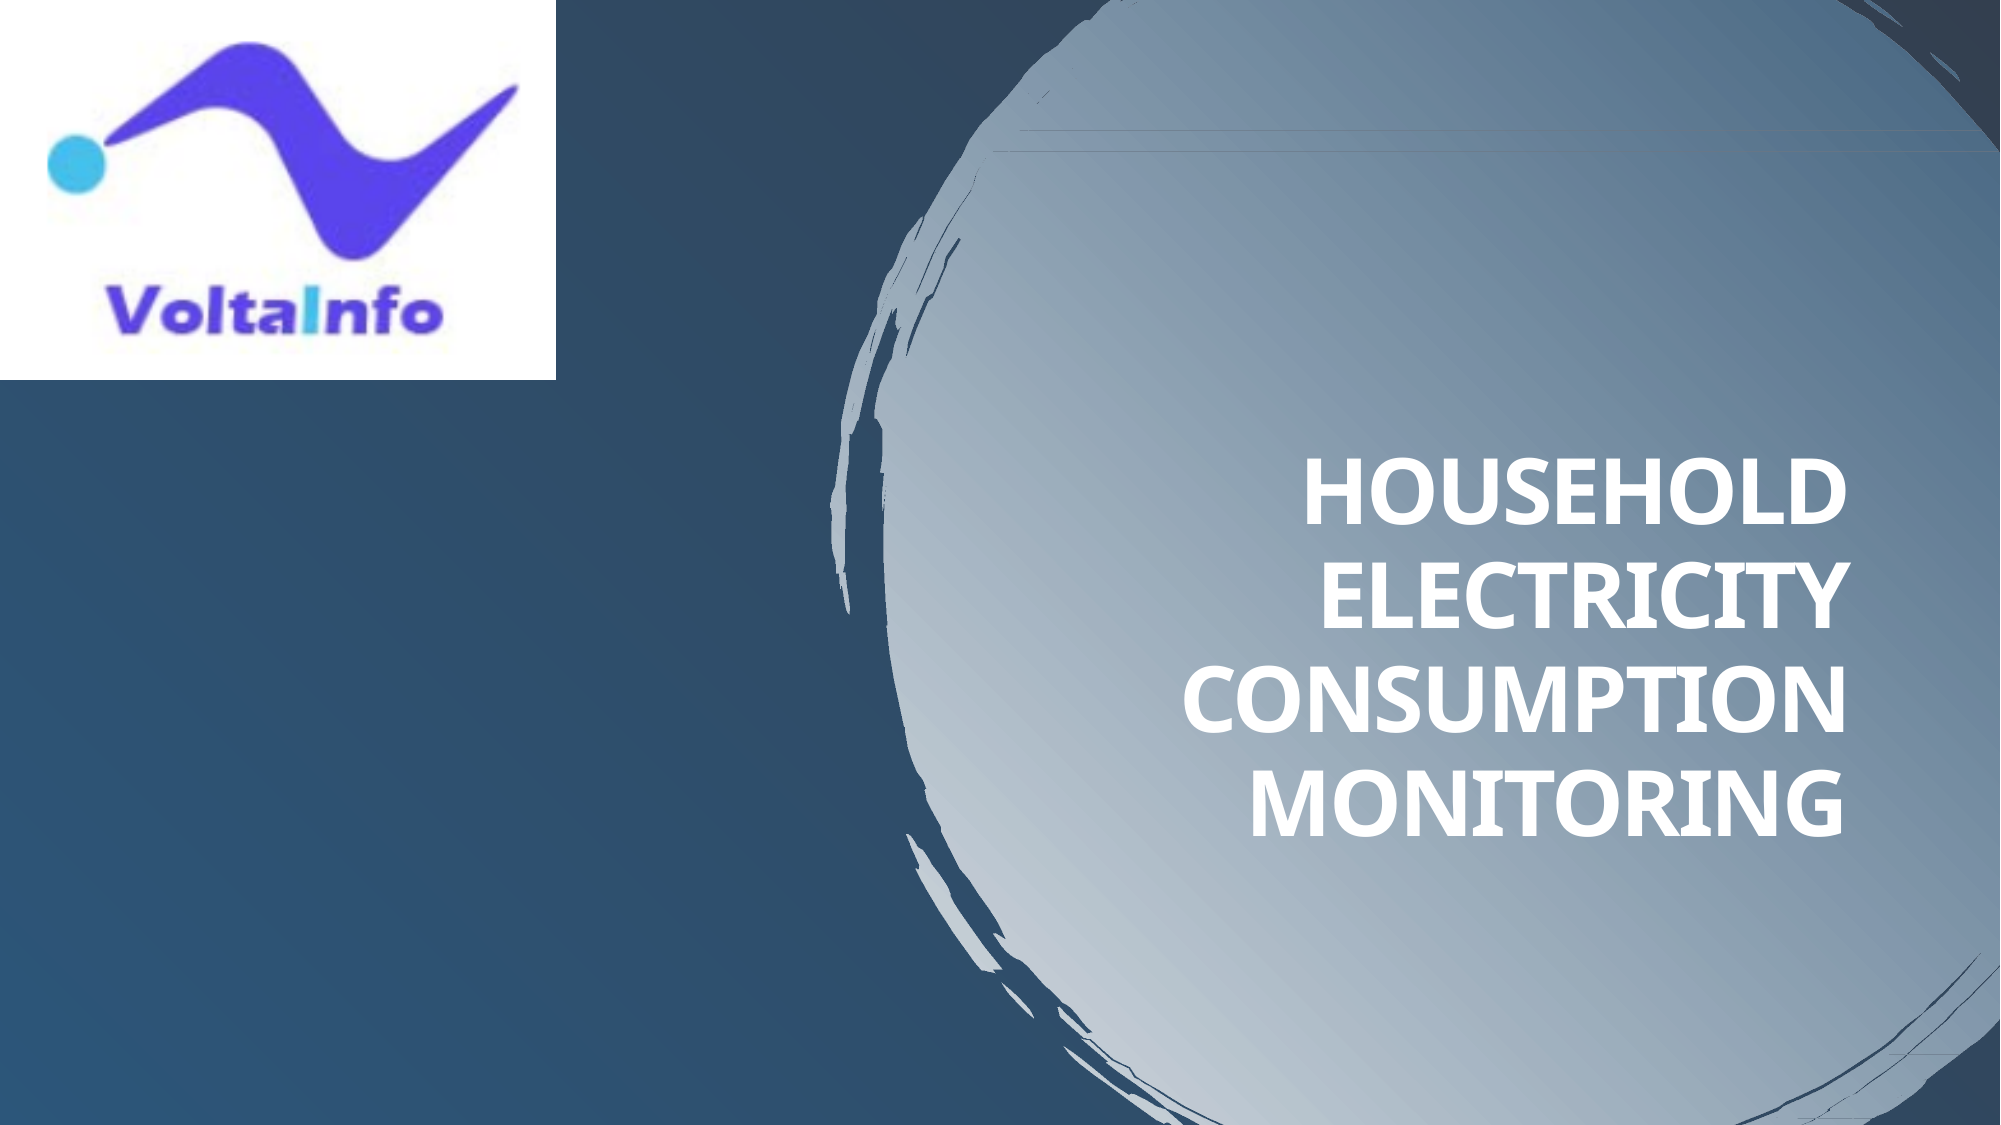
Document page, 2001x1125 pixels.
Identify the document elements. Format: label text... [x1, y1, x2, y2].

picture [0, 0, 556, 380]
title HOUSEHOLD ELECTRICITY CONSUMPTION MONITORING [1176, 514, 1849, 856]
